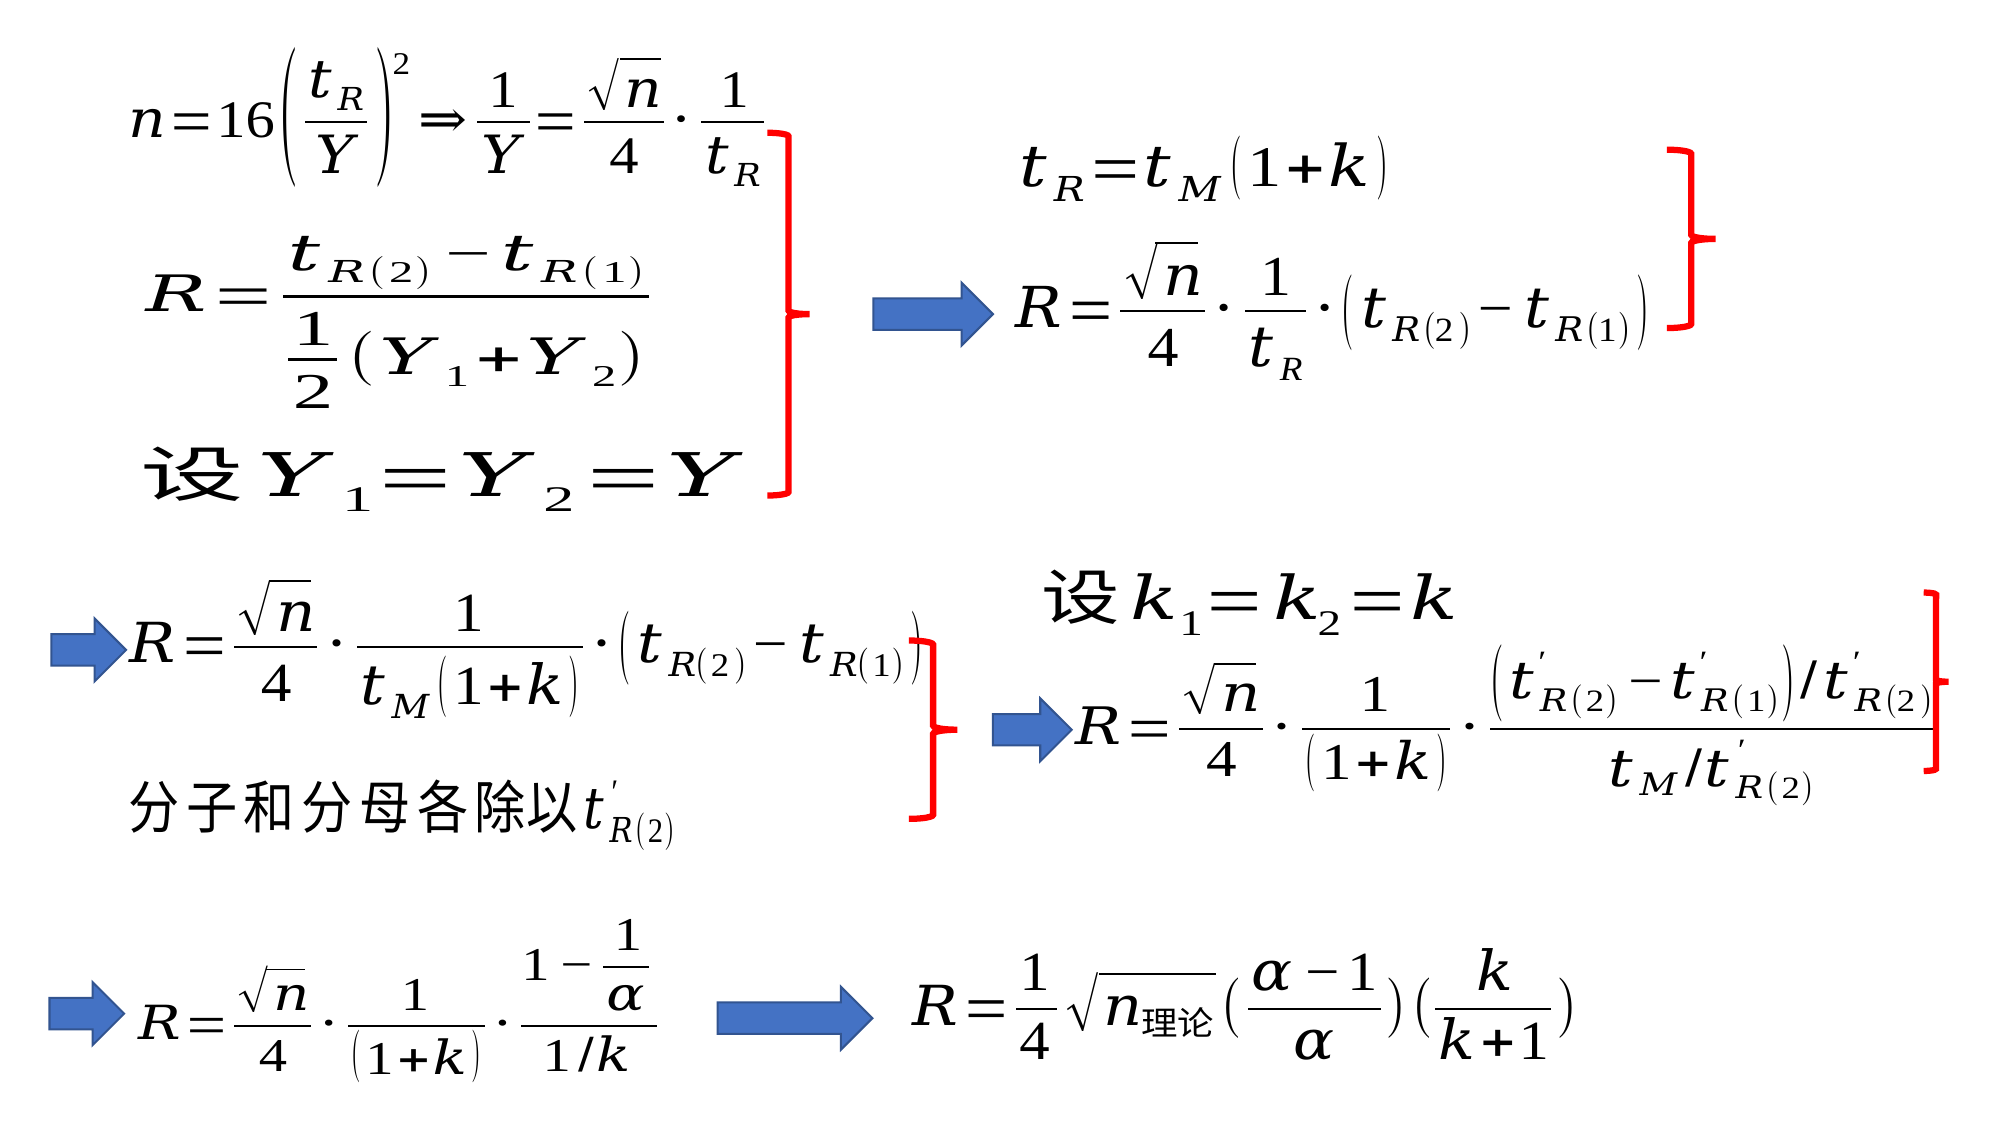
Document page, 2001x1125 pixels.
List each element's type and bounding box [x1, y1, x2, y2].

text_box [908, 639, 958, 820]
text_box [50, 615, 128, 684]
text_box [872, 280, 995, 349]
text_box [1666, 149, 1716, 329]
text_box [1923, 592, 1949, 772]
text_box [716, 984, 874, 1053]
text_box [48, 979, 126, 1048]
text_box [991, 695, 1074, 764]
text_box [767, 132, 810, 497]
